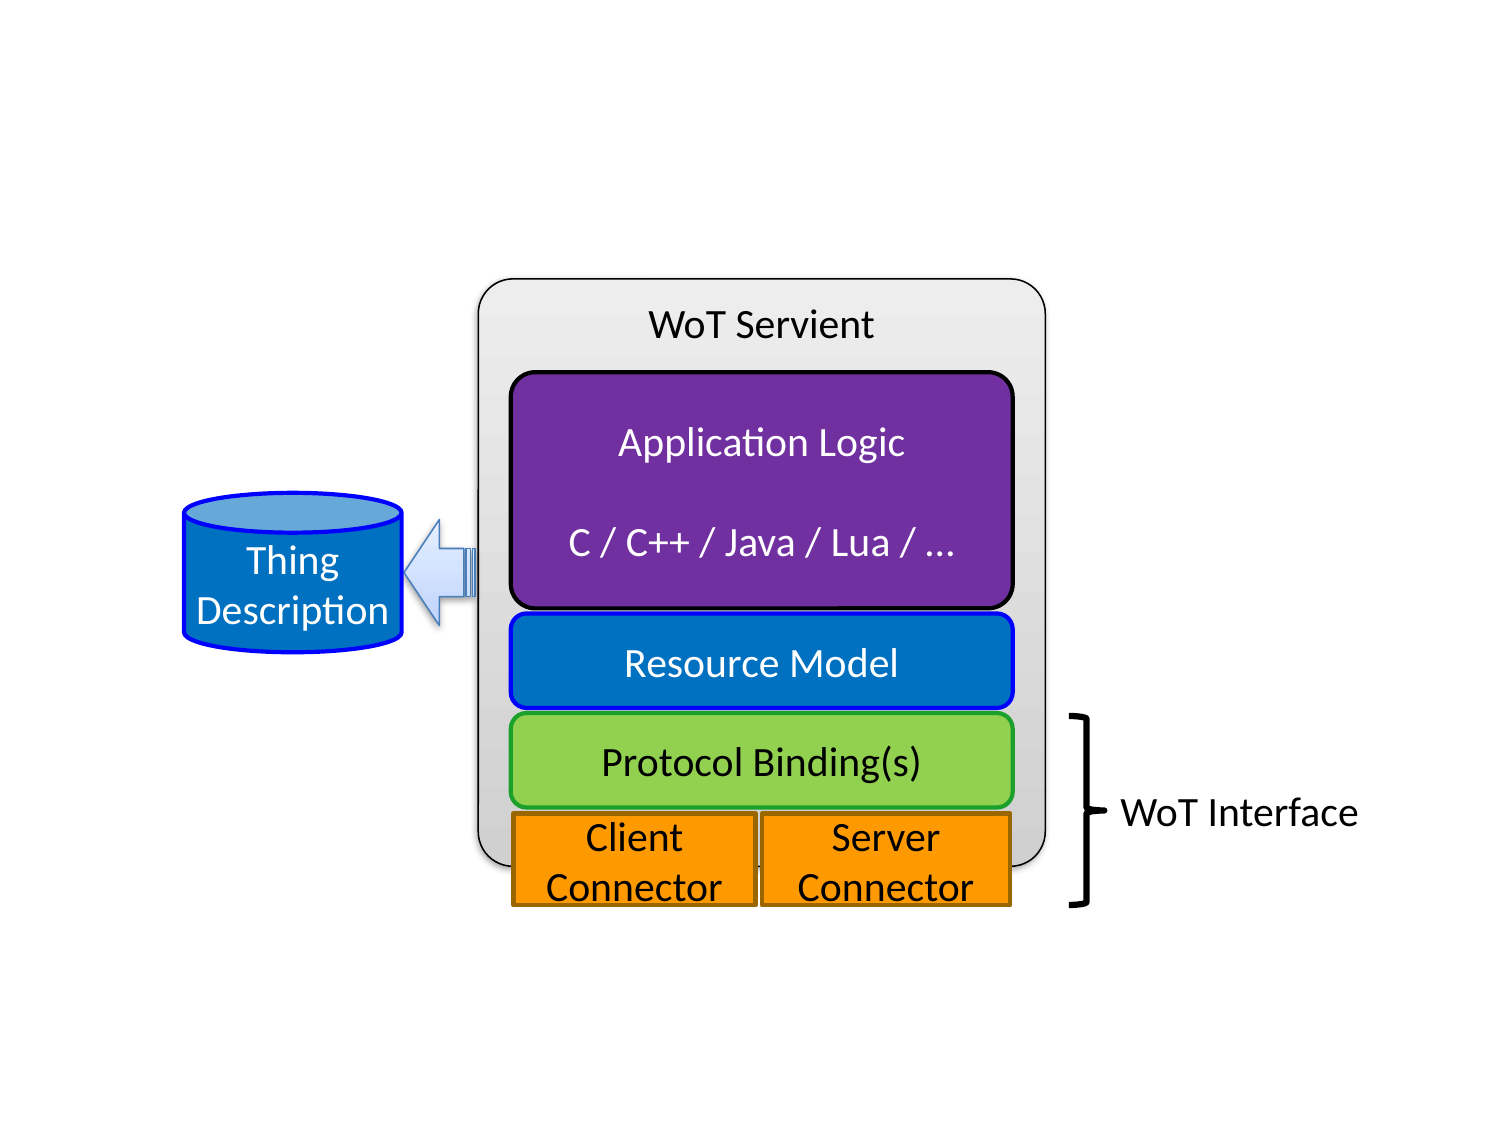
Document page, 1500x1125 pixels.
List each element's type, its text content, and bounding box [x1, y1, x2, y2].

text_box [472, 548, 476, 597]
text_box Protocol Binding(s) [510, 712, 1013, 808]
text_box WoT Servient [477, 278, 1047, 868]
text_box Thing Description [184, 492, 402, 653]
text_box Client Connector [513, 813, 756, 906]
text_box WoT Interface [1105, 777, 1374, 843]
text_box [403, 518, 471, 627]
text_box Application Logic C / C++ / Java / Lua / … [510, 372, 1013, 609]
text_box [1068, 715, 1105, 906]
text_box Server Connector [762, 813, 1011, 906]
text_box Resource Model [510, 613, 1013, 708]
